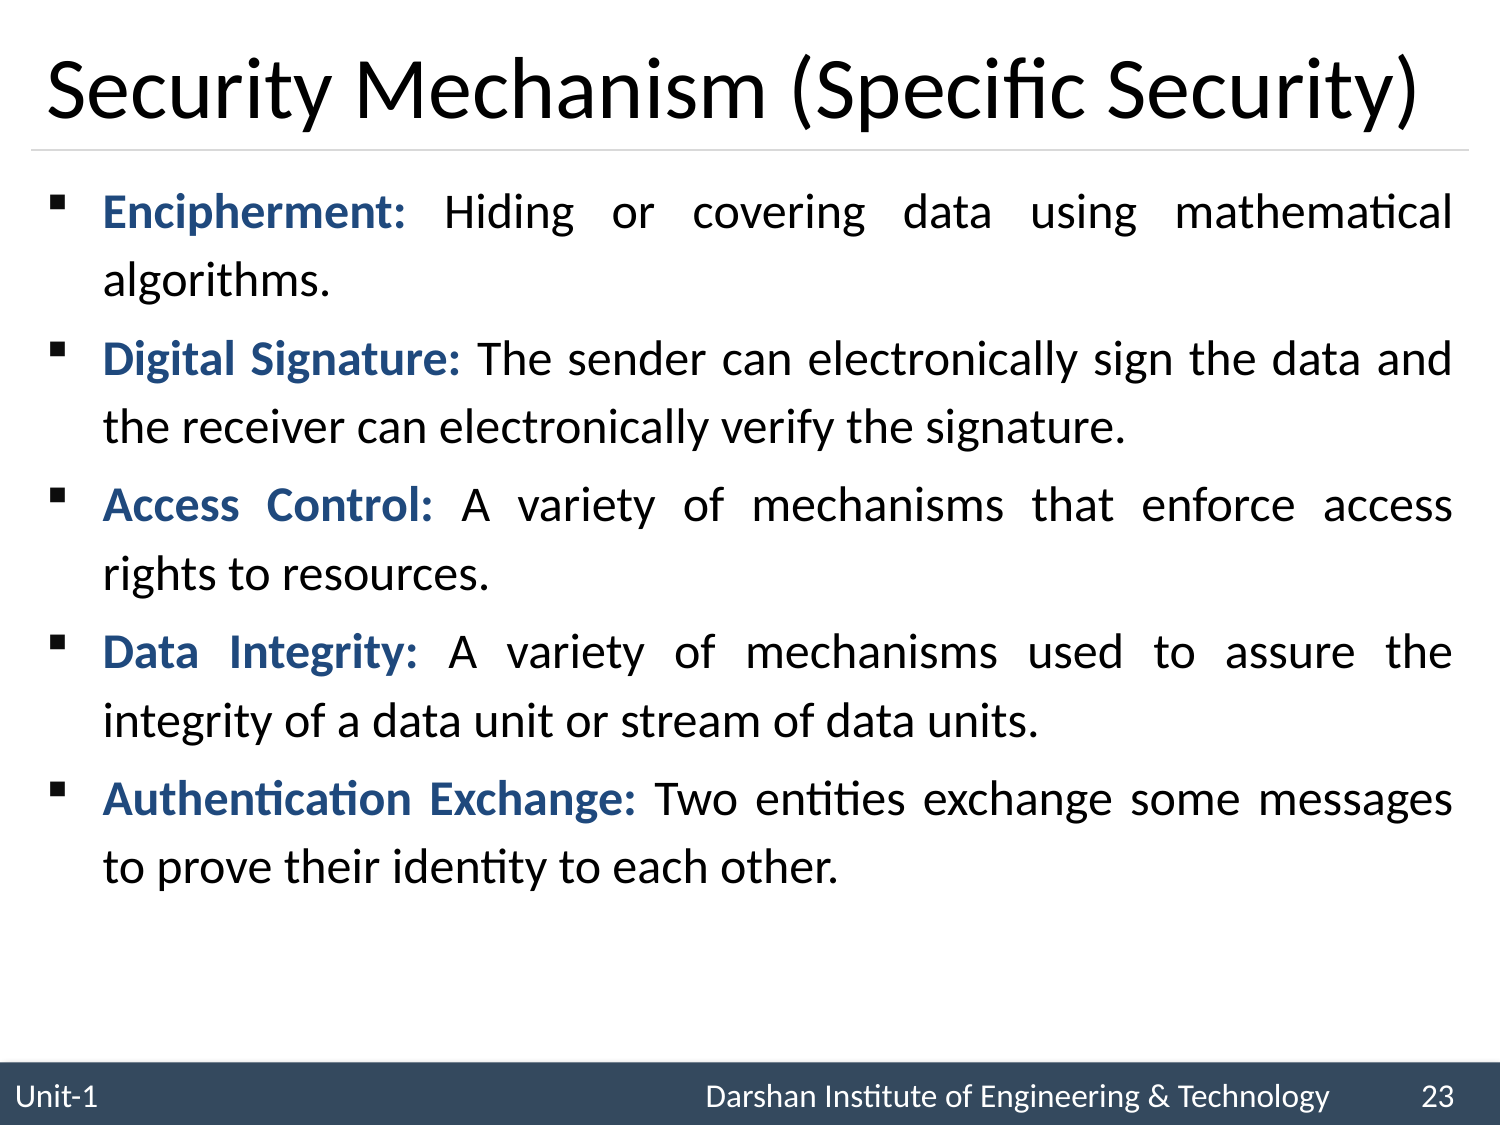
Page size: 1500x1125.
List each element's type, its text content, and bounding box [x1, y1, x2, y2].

title Security Mechanism (Specific Security) [31, 17, 1469, 150]
list Encipherment: Hiding or covering data using mathematical algorithms. Digital Signature: The sender can electronically sign the data and the receiver can electronically verify the signature. Access Control: A variety of mechanisms that enforce access rights to resources. Data Integrity: A variety of mechanisms used to assure the integrity of a data unit or stream of data units. Authentication Exchange: Two entities exchange some messages to prove their identity to each other. [31, 162, 1469, 1038]
